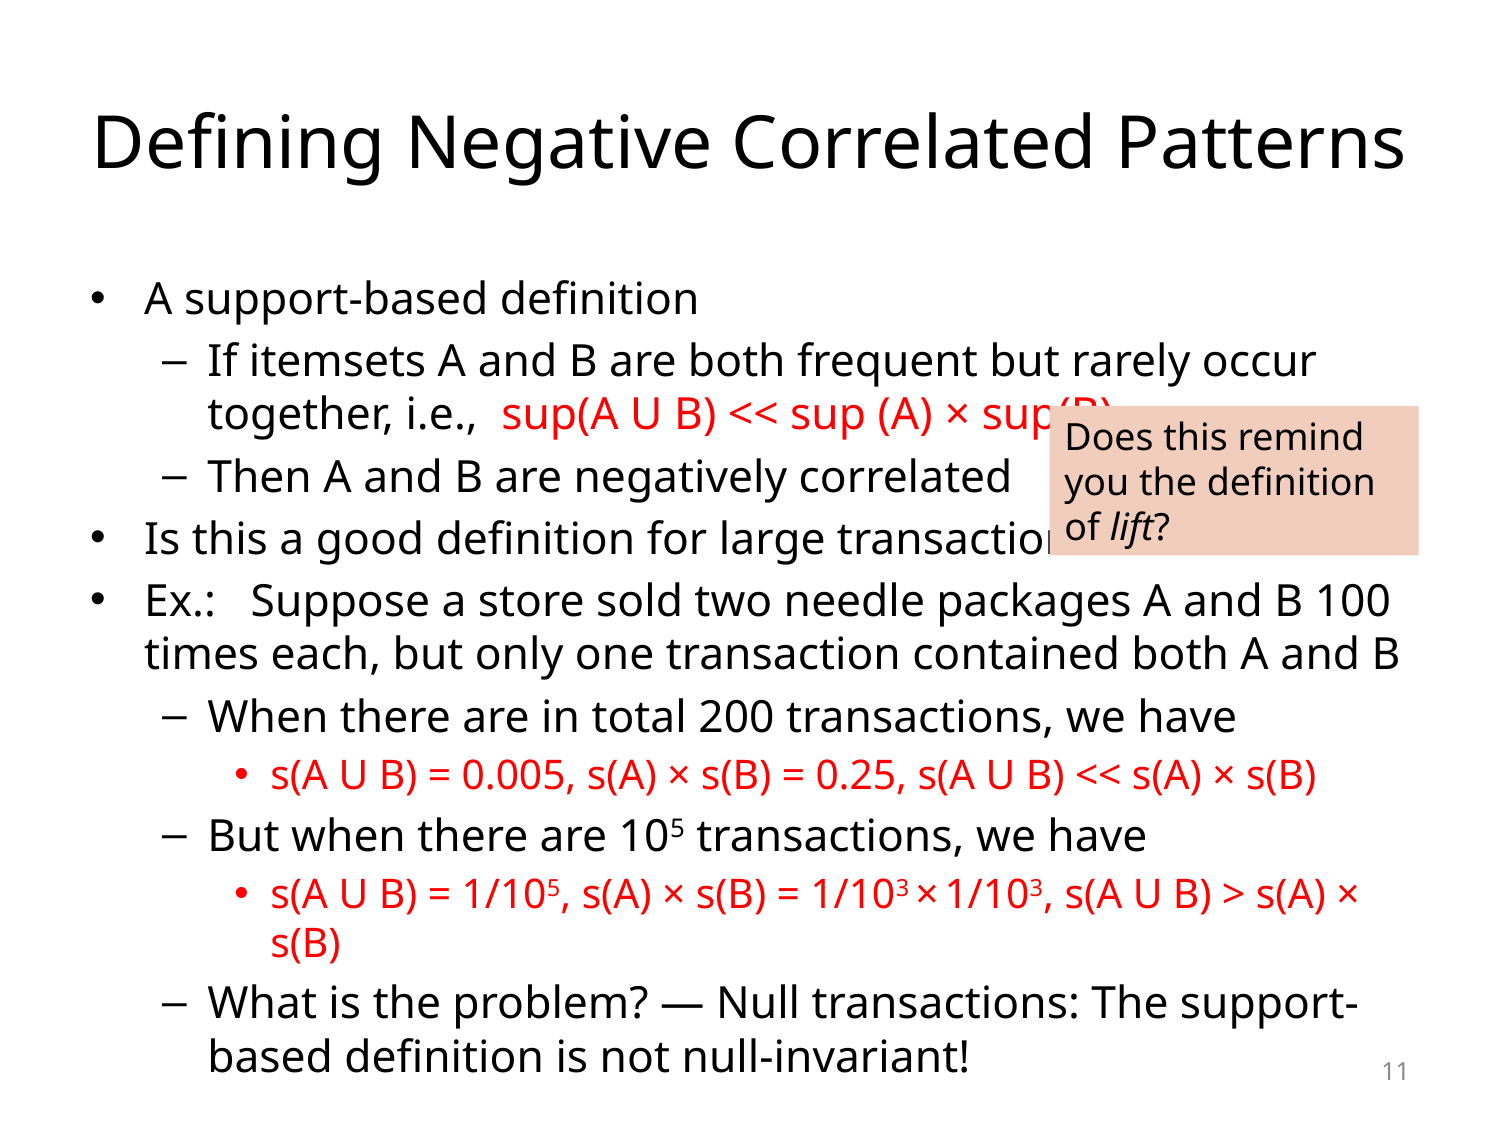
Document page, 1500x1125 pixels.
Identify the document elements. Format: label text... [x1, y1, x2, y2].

slide_number 11 [1074, 1042, 1425, 1103]
title Defining Negative Correlated Patterns [75, 45, 1425, 233]
text_box Does this remind you the definition of lift? [1049, 405, 1419, 556]
list A support-based definition If itemsets A and B are both frequent but rarely occur together, i.e., sup(A U B) << sup (A) × sup(B) Then A and B are negatively correlated Is this a good definition for large transaction datasets? Ex.: Suppose a store sold two needle packages A and B 100 times each, but only one transaction contained both A and B When there are in total 200 transactions, we have s(A U B) = 0.005, s(A) × s(B) = 0.25, s(A U B) << s(A) × s(B) But when there are 105 transactions, we have s(A U B) = 1/105, s(A) × s(B) = 1/103 × 1/103, s(A U B) > s(A) × s(B) What is the problem? — Null transactions: The support-based definition is not null-invariant! [75, 262, 1425, 1103]
